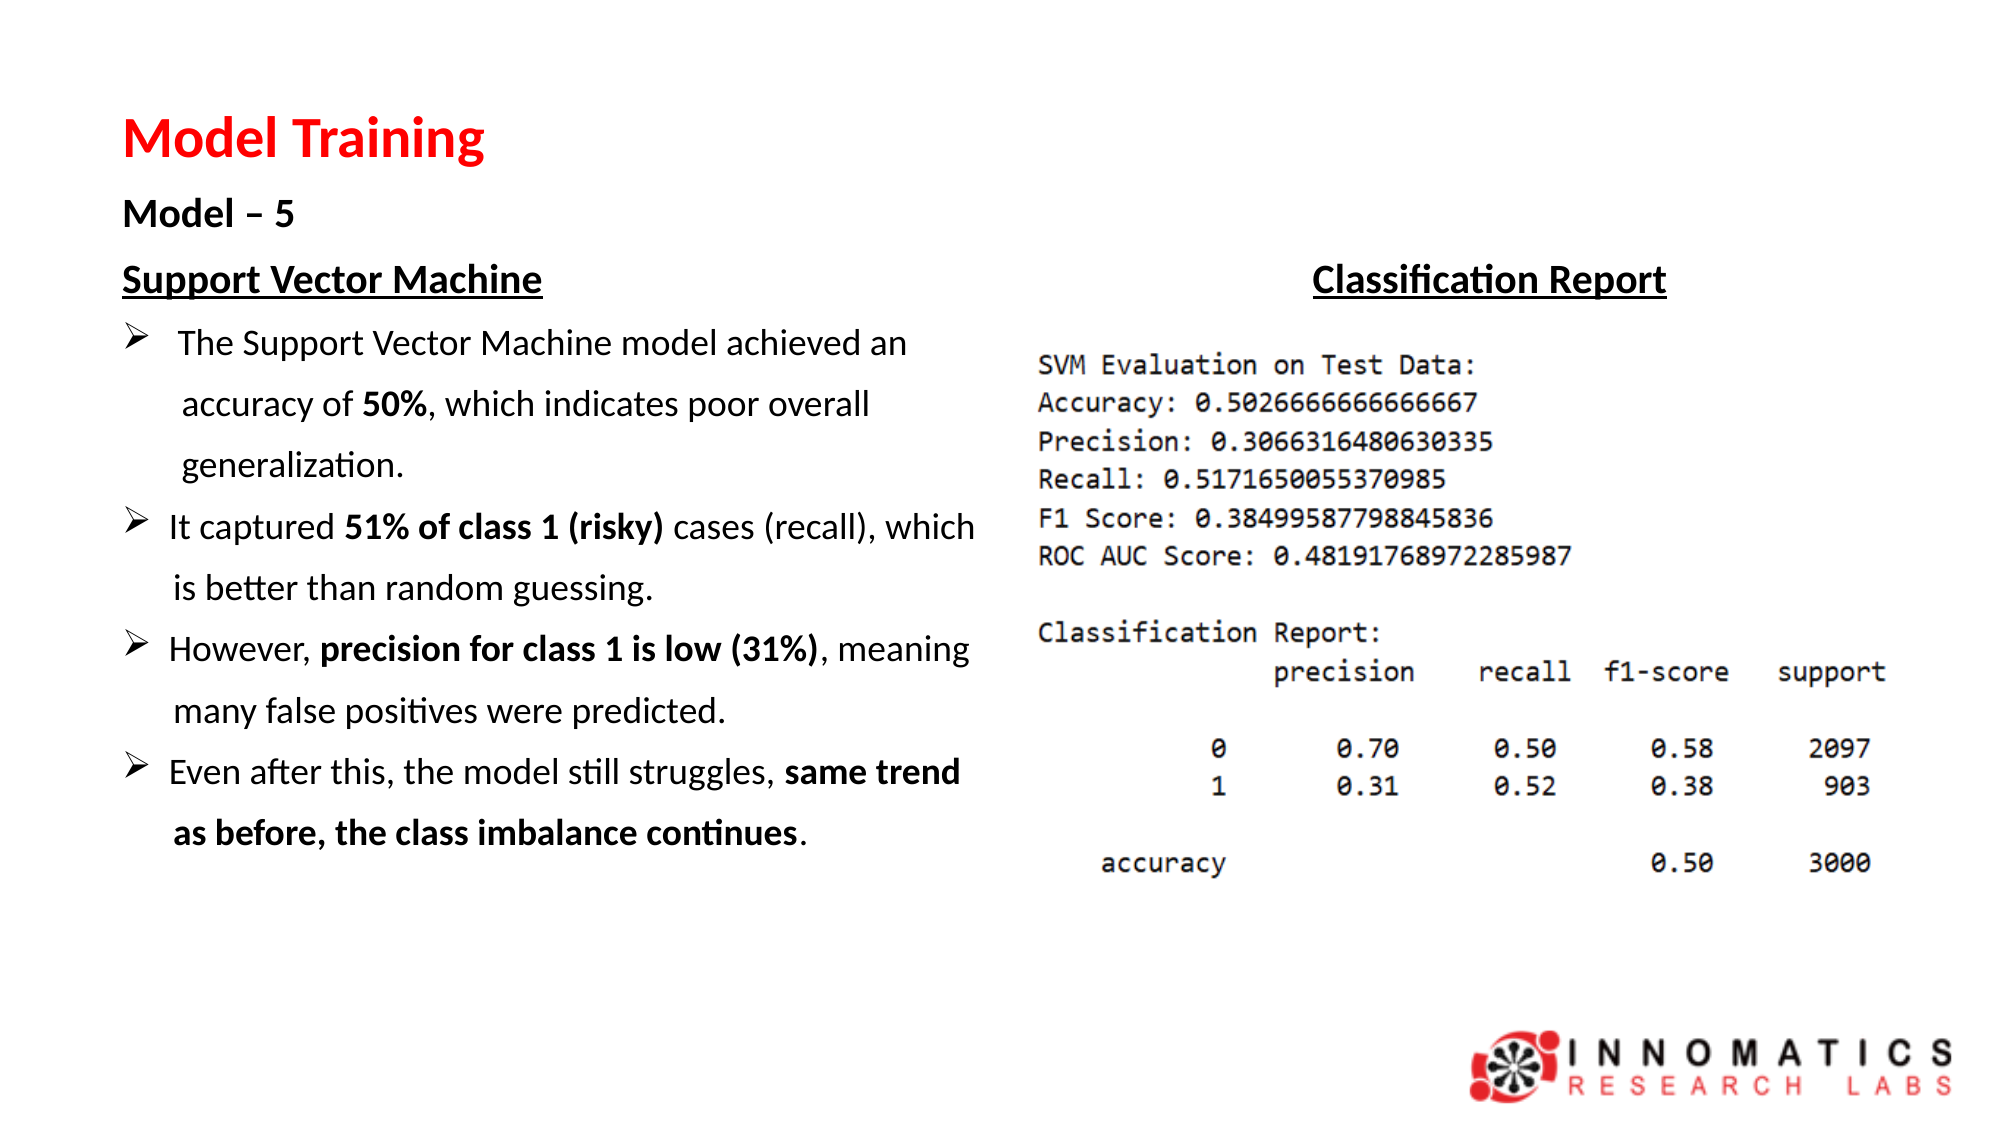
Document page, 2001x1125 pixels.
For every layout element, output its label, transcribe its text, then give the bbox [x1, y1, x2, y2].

picture [1445, 1014, 1975, 1125]
list Model Training Model – 5 Support Vector Machine Classification Report The Support Vector Machine model achieved an accuracy of 50%, which indicates poor overall generalization. It captured 51% of class 1 (risky) cases (recall), which is better than random guessing. However, precision for class 1 is low (31%), meaning many false positives were predicted. Even after this, the model still struggles, same trend as before, the class imbalance continues. [107, 99, 1908, 1020]
picture [1028, 337, 1894, 883]
